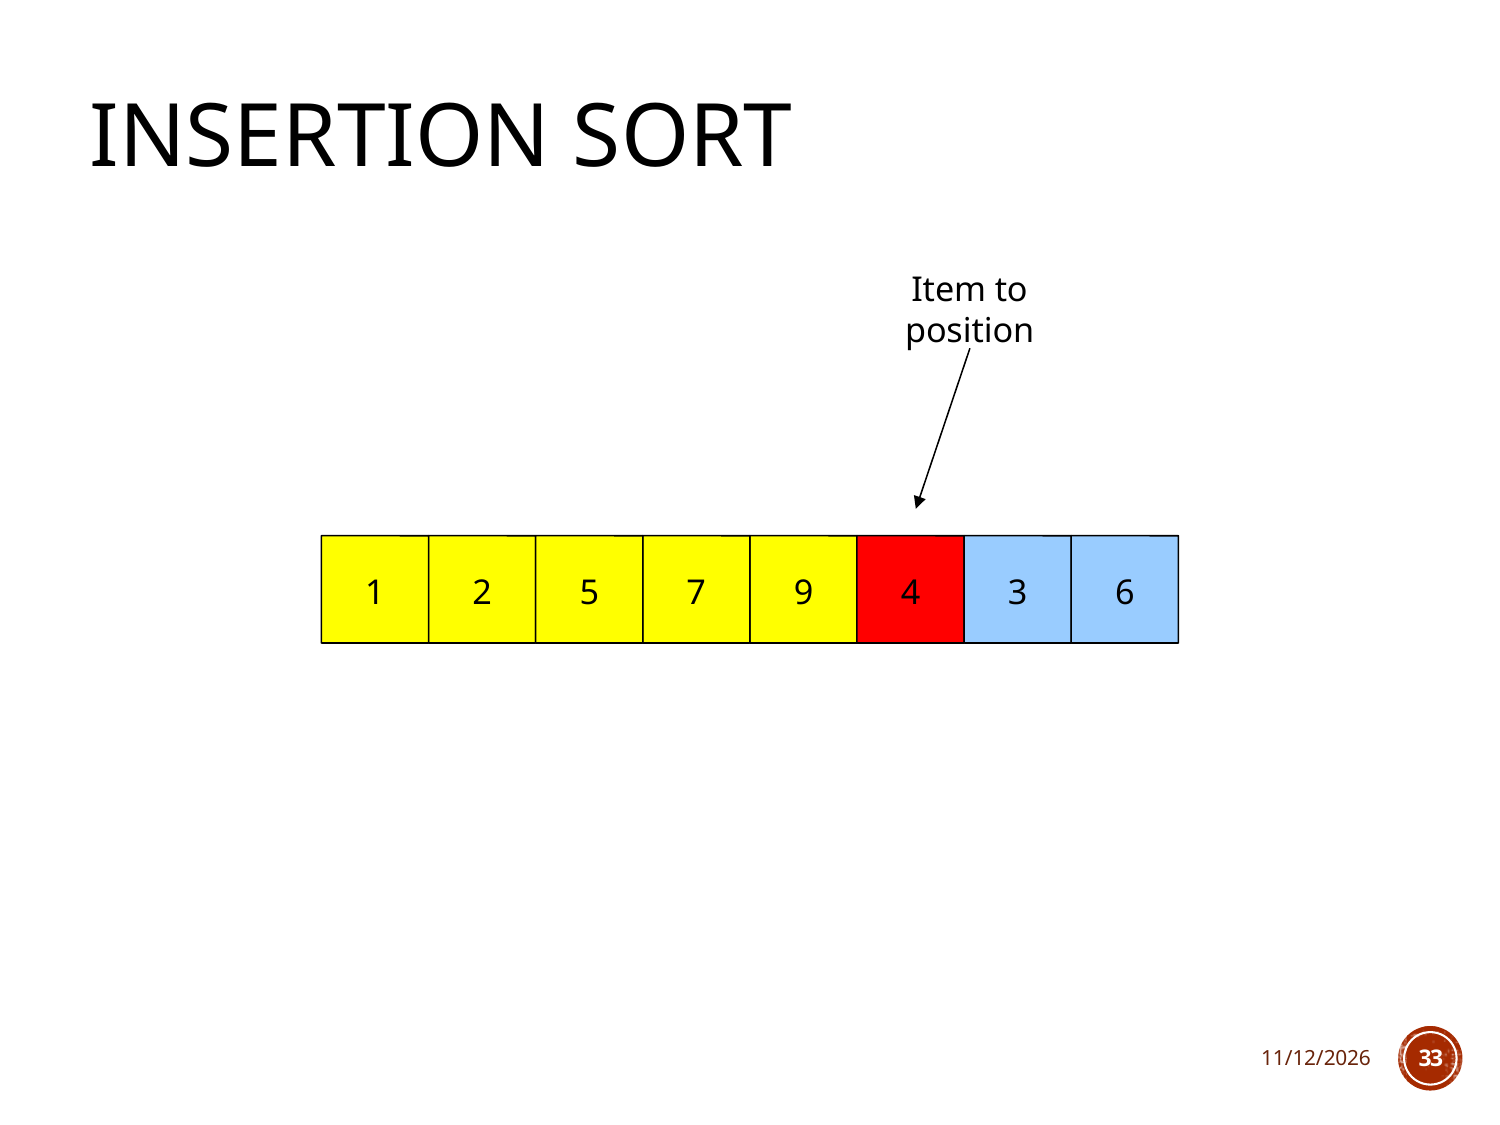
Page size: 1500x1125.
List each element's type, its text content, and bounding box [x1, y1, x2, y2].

text_box 6 [1071, 535, 1179, 643]
text_box 5 [535, 535, 643, 643]
title Insertion Sort [74, 44, 1425, 233]
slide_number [982, 1028, 1386, 1089]
text_box 9 [750, 535, 856, 643]
slide_number 33 [1391, 1028, 1471, 1089]
text_box 3 [964, 535, 1071, 643]
text_box 2 [429, 535, 535, 643]
text_box 7 [643, 535, 750, 643]
text_box 1 [321, 535, 429, 643]
text_box [913, 348, 971, 509]
text_box 4 [856, 535, 964, 643]
text_box Item to position [889, 258, 1050, 349]
